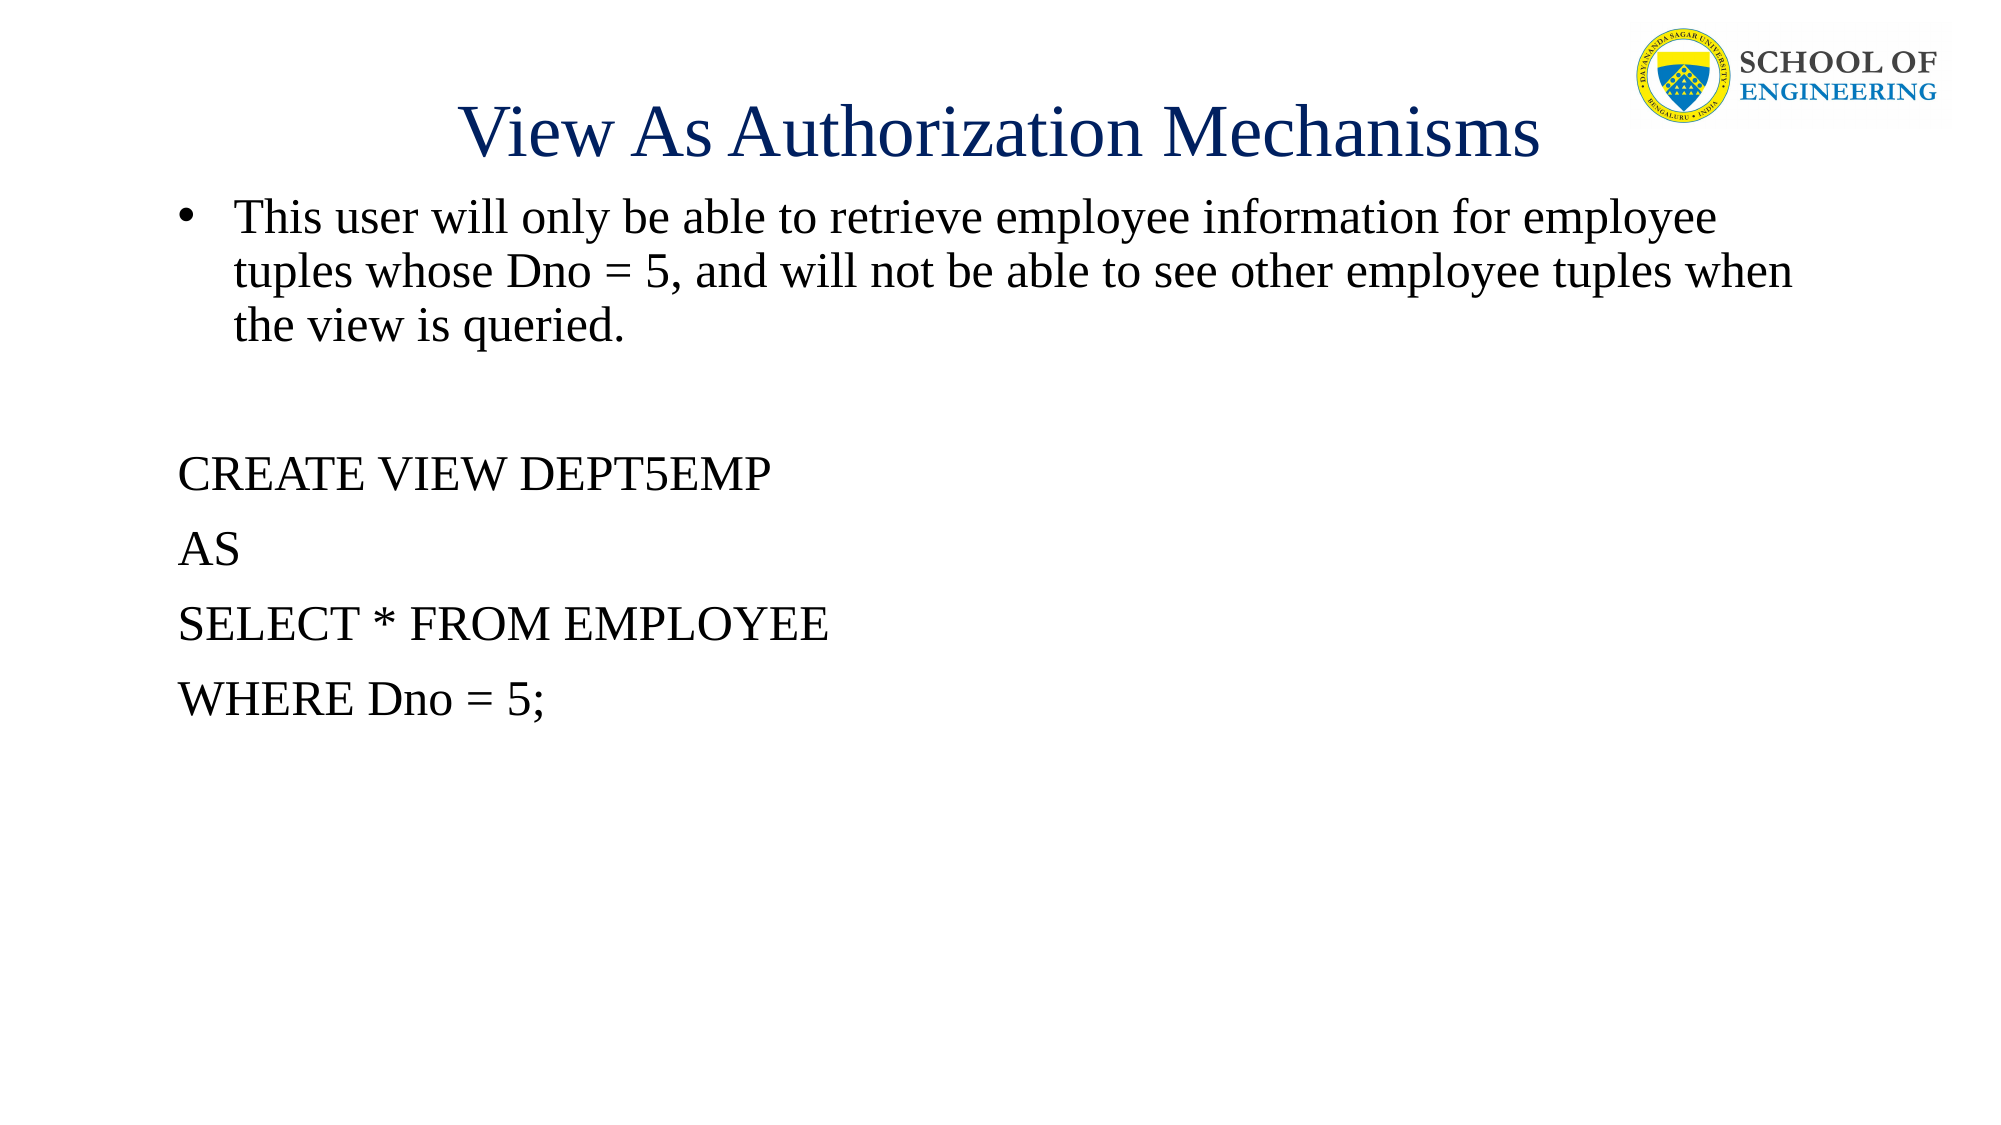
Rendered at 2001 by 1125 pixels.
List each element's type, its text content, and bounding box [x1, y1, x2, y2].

title View As Authorization Mechanisms [137, 59, 1863, 182]
picture [1630, 22, 1952, 129]
list This user will only be able to retrieve employee information for employee tuples whose Dno = 5, and will not be able to see other employee tuples when the view is queried. CREATE VIEW DEPT5EMP AS SELECT * FROM EMPLOYEE WHERE Dno = 5; [137, 182, 1863, 1025]
